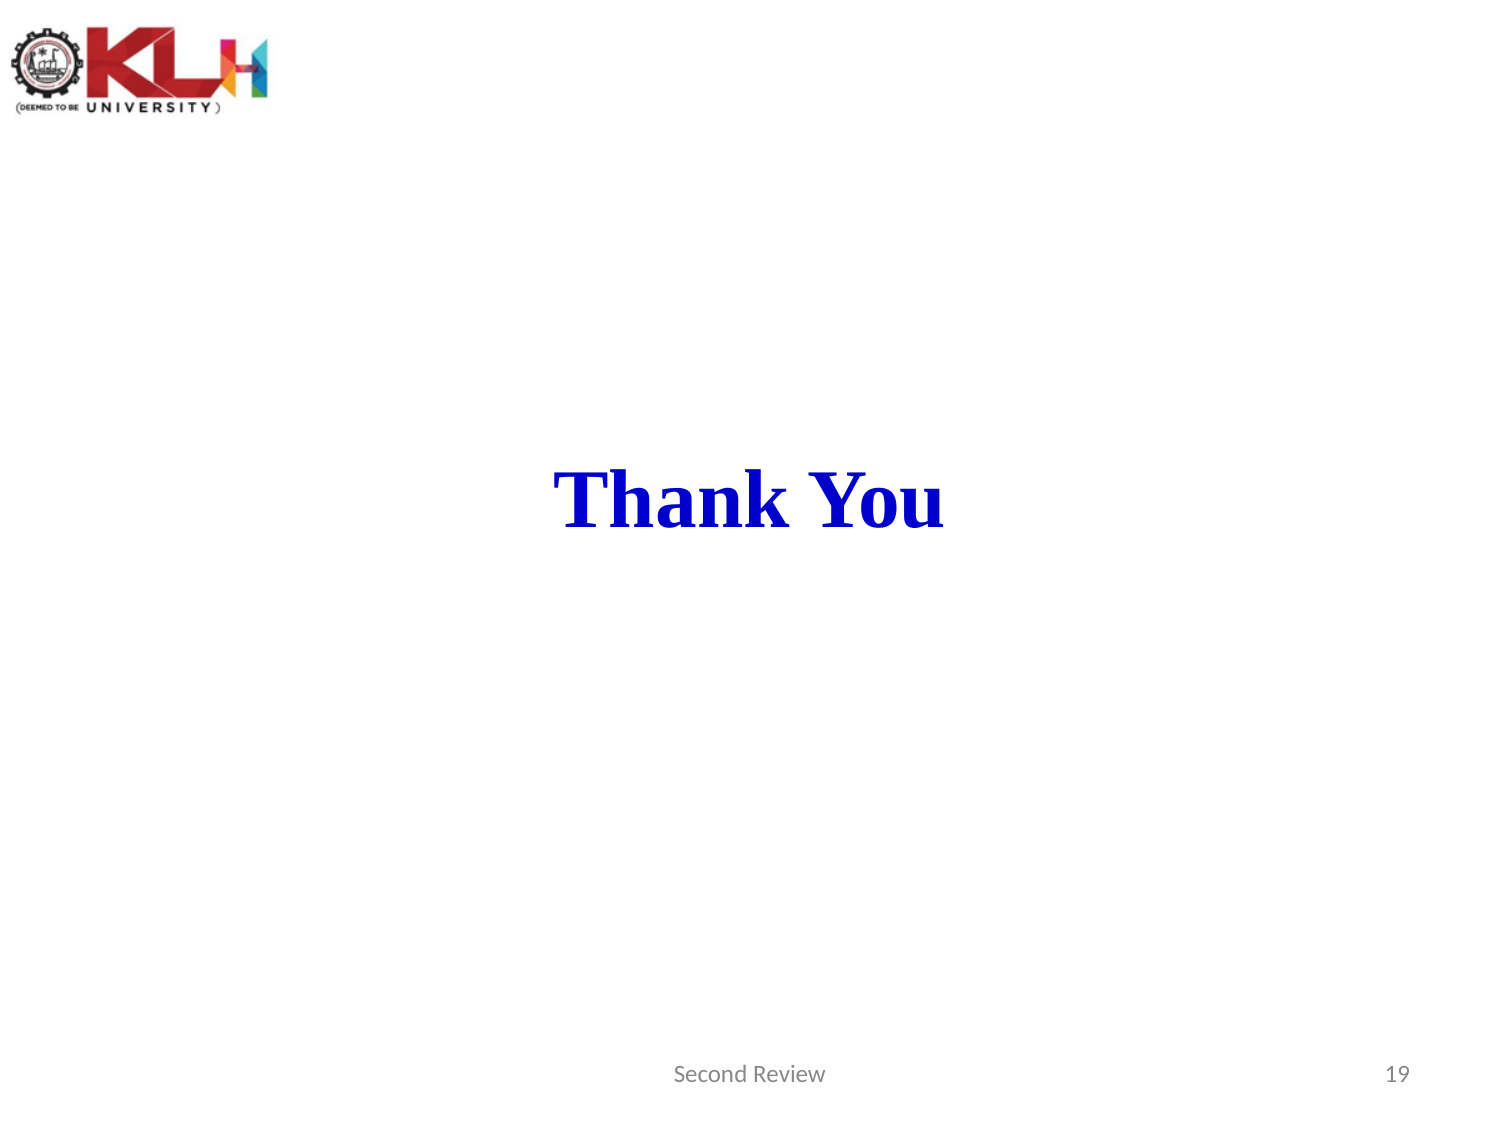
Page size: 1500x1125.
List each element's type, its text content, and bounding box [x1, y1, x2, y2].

footer Second Review [512, 1042, 988, 1103]
title Thank You [0, 399, 1500, 588]
slide_number 19 [1074, 1042, 1425, 1103]
picture [0, 6, 276, 122]
